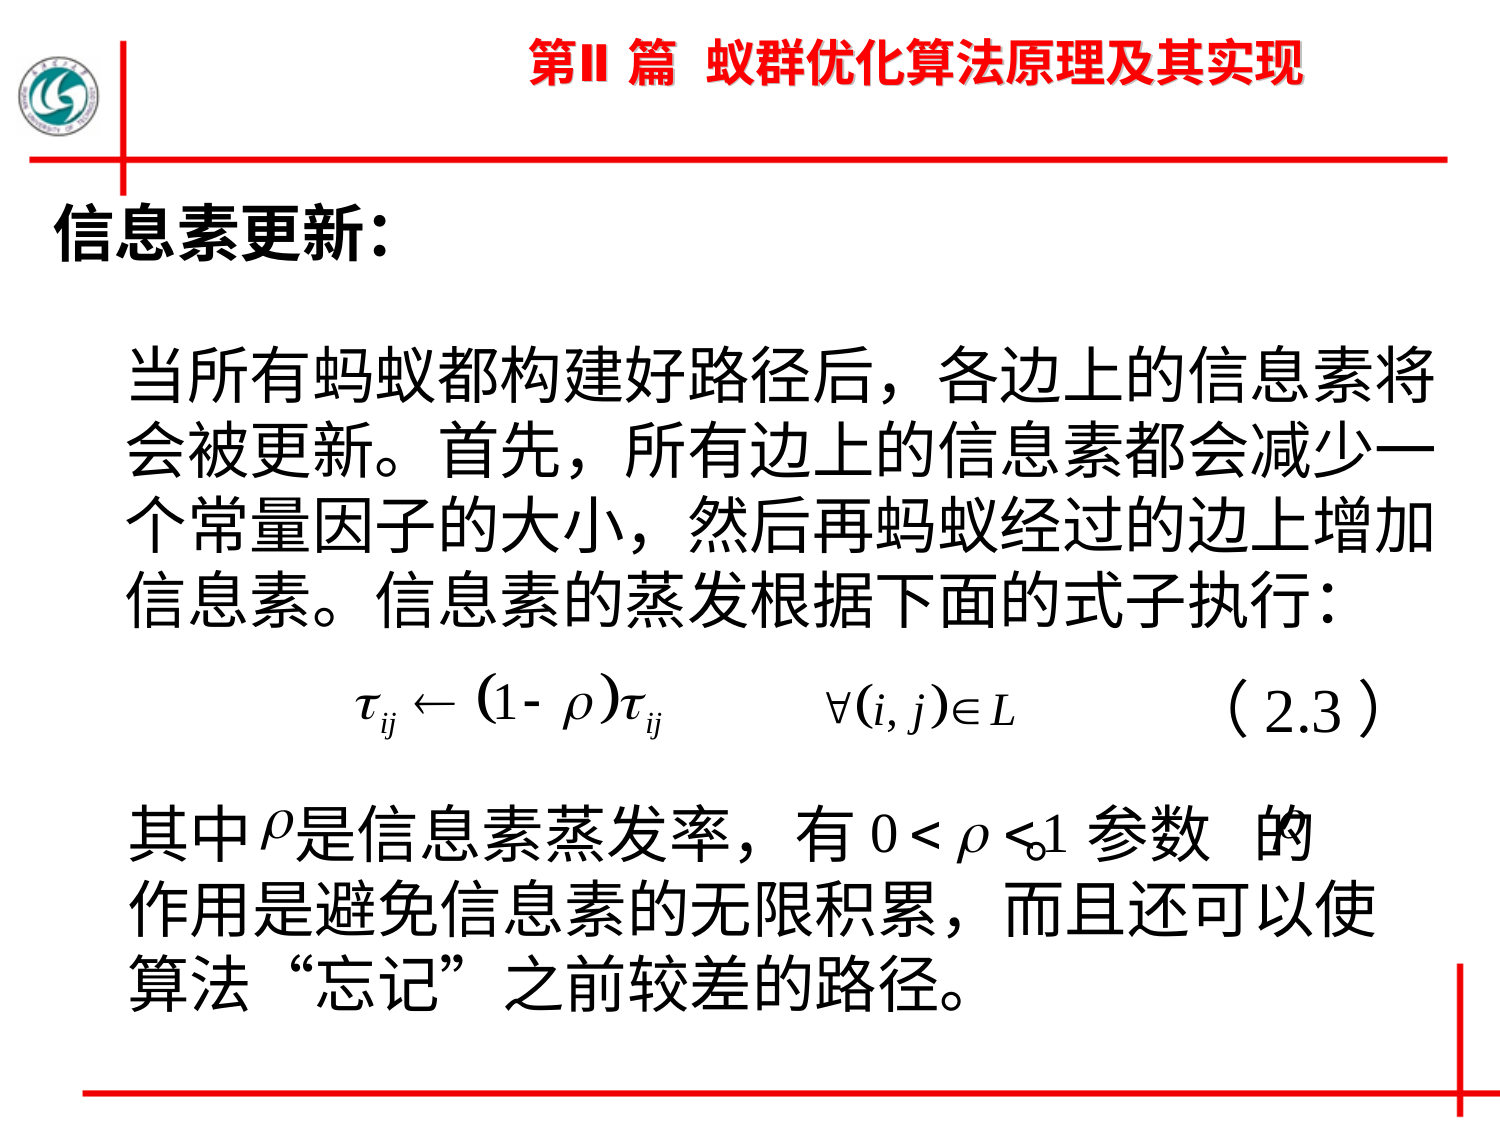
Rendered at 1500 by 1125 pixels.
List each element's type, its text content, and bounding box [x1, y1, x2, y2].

text_box （2.3） [1172, 662, 1436, 753]
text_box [349, 662, 1026, 753]
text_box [862, 799, 1076, 876]
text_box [1262, 799, 1321, 863]
title 信息素更新： [37, 137, 1313, 325]
text_box 当所有蚂蚁都构建好路径后，各边上的信息素将 会被更新。首先，所有边上的信息素都会减少一 个常量因子的大小，然后再蚂蚁经过的边上增加信息素。信息素的蒸发根据下面的式子执行： [110, 328, 1453, 644]
picture [0, 0, 1500, 1125]
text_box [249, 799, 309, 863]
text_box 其中 是信息素蒸发率，有 。参数 的 作用是避免信息素的无限积累，而且还可以使 算法“忘记”之前较差的路径。 [112, 787, 1394, 1028]
